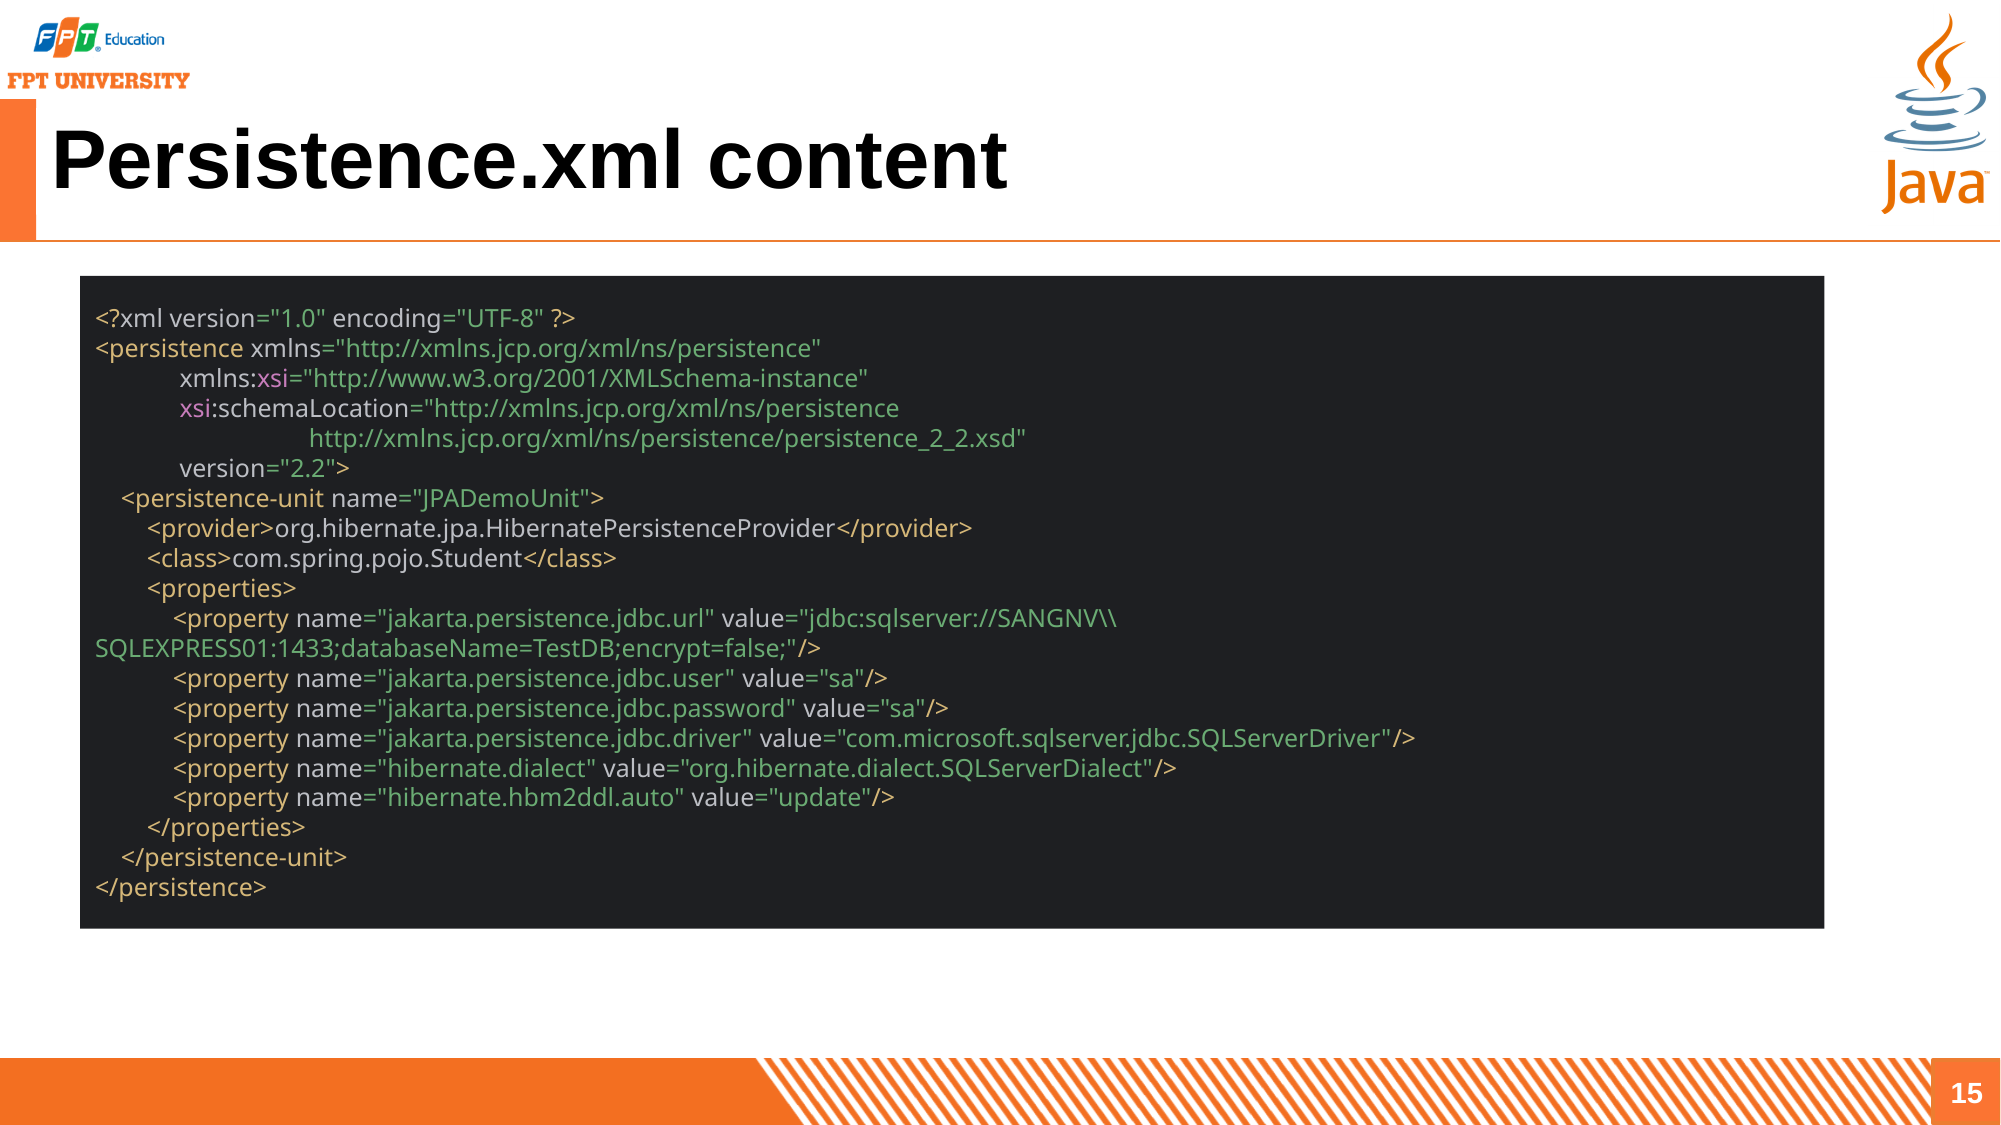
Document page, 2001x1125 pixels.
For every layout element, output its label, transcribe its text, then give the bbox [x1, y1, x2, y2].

picture [0, 1058, 1934, 1125]
slide_number 15 [1933, 1059, 2000, 1124]
title Persistence.xml content [36, 108, 1869, 215]
picture [1868, 4, 2000, 226]
picture [0, 2, 197, 99]
list <?xml version="1.0" encoding="UTF-8" ?> <persistence xmlns="http://xmlns.jcp.org/xml/ns/persistence" xmlns:xsi="http://www.w3.org/2001/XMLSchema-instance" xsi:schemaLocation="http://xmlns.jcp.org/xml/ns/persistence http://xmlns.jcp.org/xml/ns/persistence/persistence_2_2.xsd" version="2.2"> <persistence-unit name="JPADemoUnit"> <provider>org.hibernate.jpa.HibernatePersistenceProvider</provider> <class>com.spring.pojo.Student</class> <properties> <property name="jakarta.persistence.jdbc.url" value="jdbc:sqlserver://SANGNV\\SQLEXPRESS01:1433;databaseName=TestDB;encrypt=false;"/> <property name="jakarta.persistence.jdbc.user" value="sa"/> <property name="jakarta.persistence.jdbc.password" value="sa"/> <property name="jakarta.persistence.jdbc.driver" value="com.microsoft.sqlserver.jdbc.SQLServerDriver"/> <property name="hibernate.dialect" value="org.hibernate.dialect.SQLServerDialect"/> <property name="hibernate.hbm2ddl.auto" value="update"/> </properties> </persistence-unit> </persistence> [80, 275, 1825, 929]
